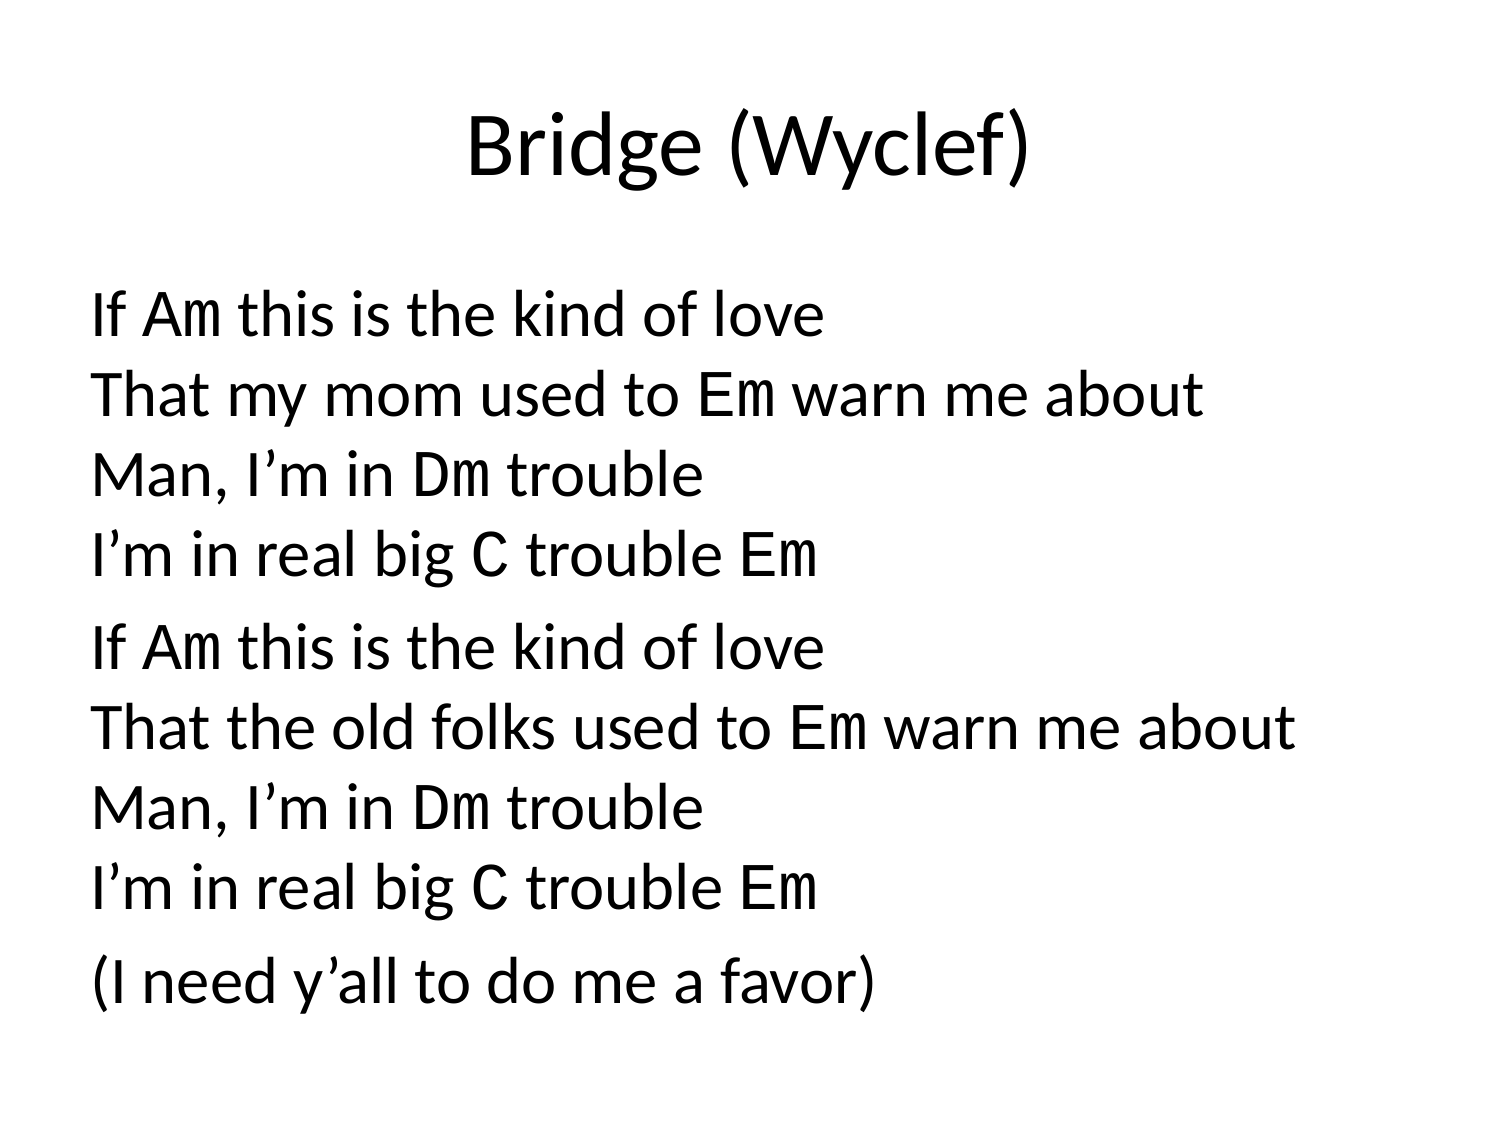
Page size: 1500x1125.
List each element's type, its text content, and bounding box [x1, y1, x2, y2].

title Bridge (Wyclef) [75, 45, 1425, 233]
list If Am this is the kind of love That my mom used to Em warn me about Man, I’m in Dm trouble I’m in real big C trouble Em If Am this is the kind of love That the old folks used to Em warn me about Man, I’m in Dm trouble I’m in real big C trouble Em (I need y’all to do me a favor) [75, 262, 1425, 1005]
